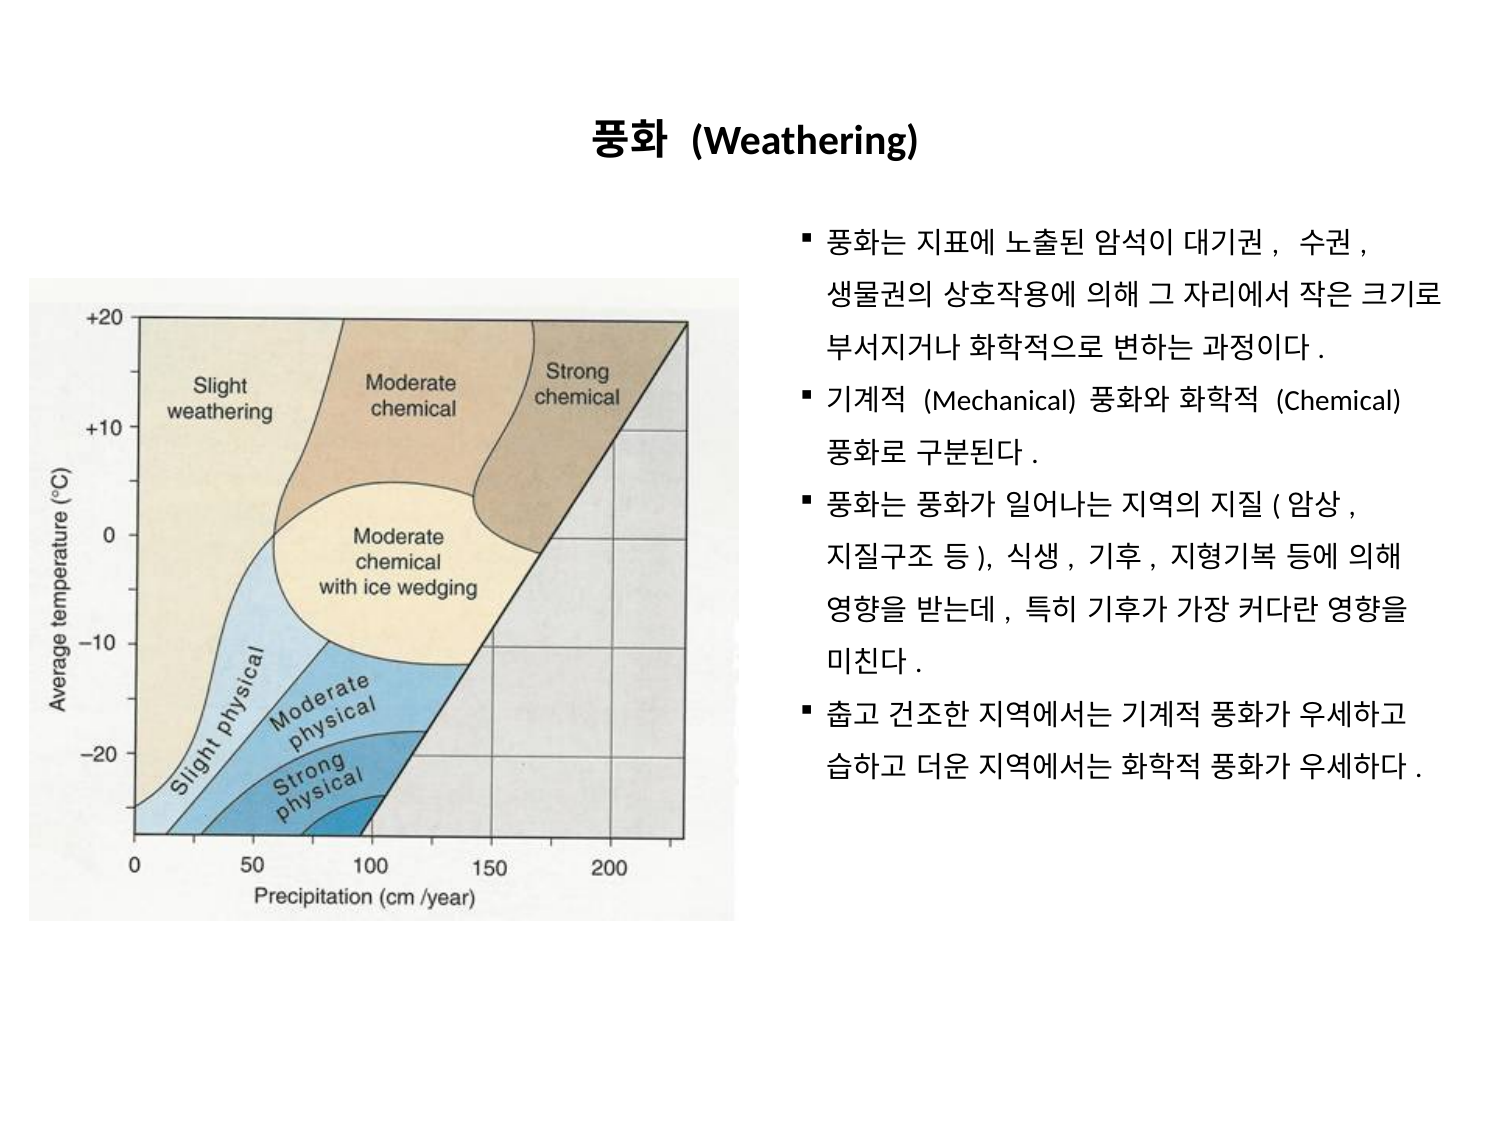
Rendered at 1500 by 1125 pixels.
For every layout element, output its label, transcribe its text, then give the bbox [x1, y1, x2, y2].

list 풍화는 지표에 노출된 암석이 대기권, 수권, 생물권의 상호작용에 의해 그 자리에서 작은 크기로 부서지거나 화학적으로 변하는 과정이다. 기계적 (Mechanical) 풍화와 화학적 (Chemical) 풍화로 구분된다. 풍화는 풍화가 일어나는 지역의 지질(암상, 지질구조 등), 식생, 기후, 지형기복 등에 의해 영향을 받는데, 특히 기후가 가장 커다란 영향을 미친다. 춥고 건조한 지역에서는 기계적 풍화가 우세하고 습하고 더운 지역에서는 화학적 풍화가 우세하다. [785, 199, 1465, 1092]
picture [29, 278, 739, 921]
list 풍화 (Weathering) [46, 99, 1465, 176]
